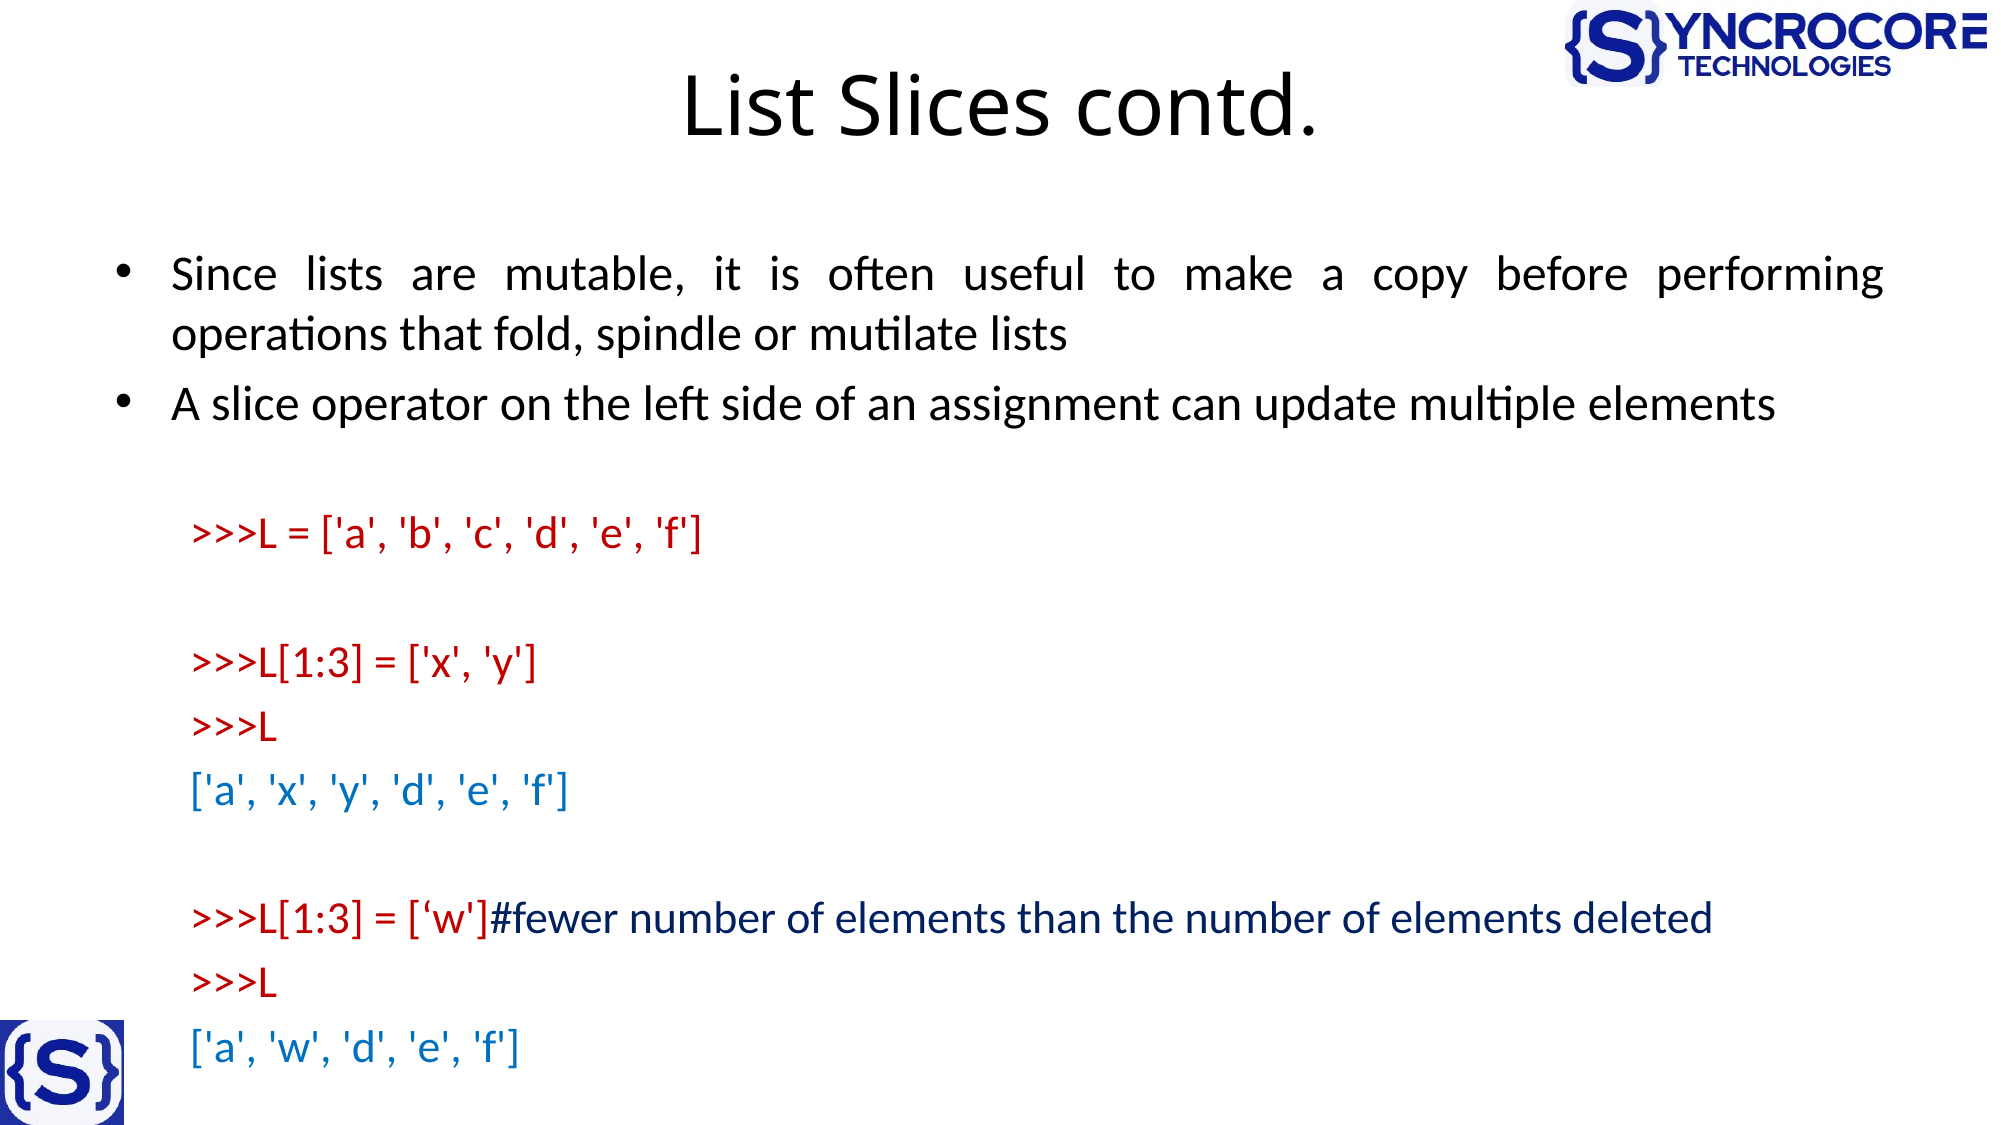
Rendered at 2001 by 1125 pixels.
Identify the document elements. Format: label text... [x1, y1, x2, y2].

picture [0, 1020, 124, 1125]
title List Slices contd. [99, 45, 1900, 232]
list Since lists are mutable, it is often useful to make a copy before performing operations that fold, spindle or mutilate lists A slice operator on the left side of an assignment can update multiple elements >>>L = ['a', 'b', 'c', 'd', 'e', 'f'] >>>L[1:3] = ['x', 'y'] >>>L ['a', 'x', 'y', 'd', 'e', 'f'] >>>L[1:3] = [‘w'] #fewer number of elements than the number of elements deleted >>>L ['a', 'w', 'd', 'e', 'f'] [99, 232, 1900, 1005]
picture [1556, 0, 1988, 87]
